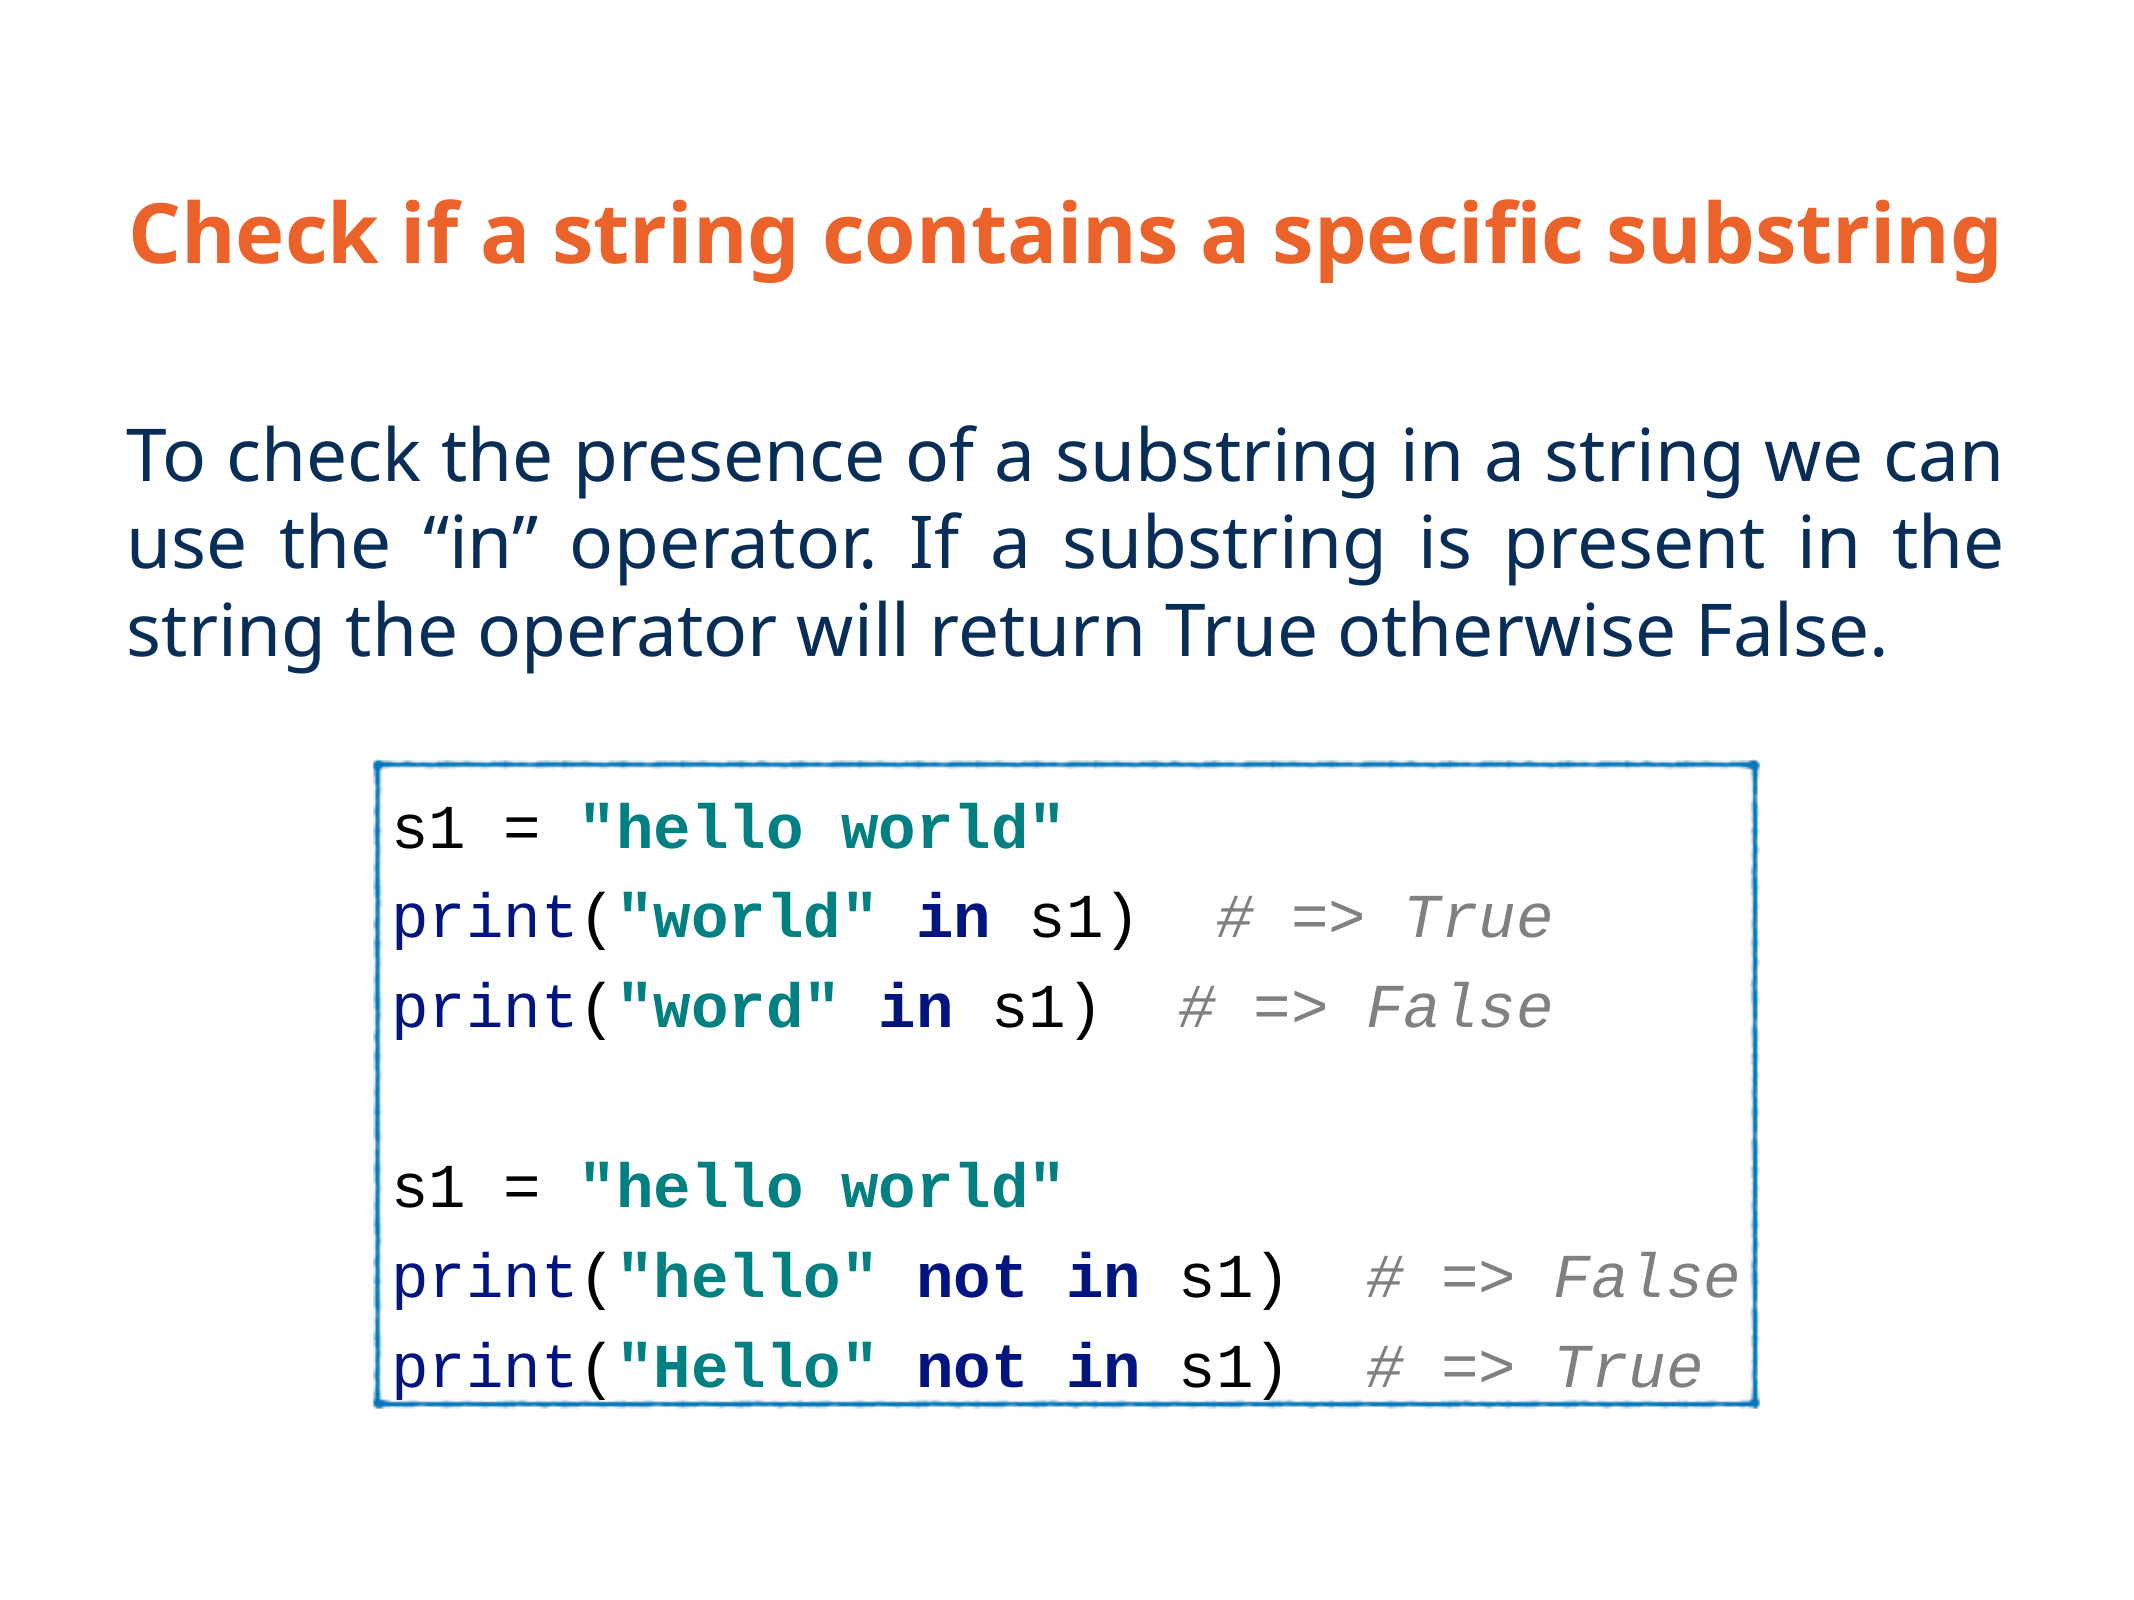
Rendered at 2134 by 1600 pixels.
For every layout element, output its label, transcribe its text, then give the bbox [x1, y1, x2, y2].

text_box To check the presence of a substring in a string we can use the “in” operator. If a substring is present in the string the operator will return True otherwise False. [118, 400, 2015, 680]
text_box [371, 759, 1762, 1412]
text_box Check if a string contains a specific substring [119, 171, 2014, 289]
